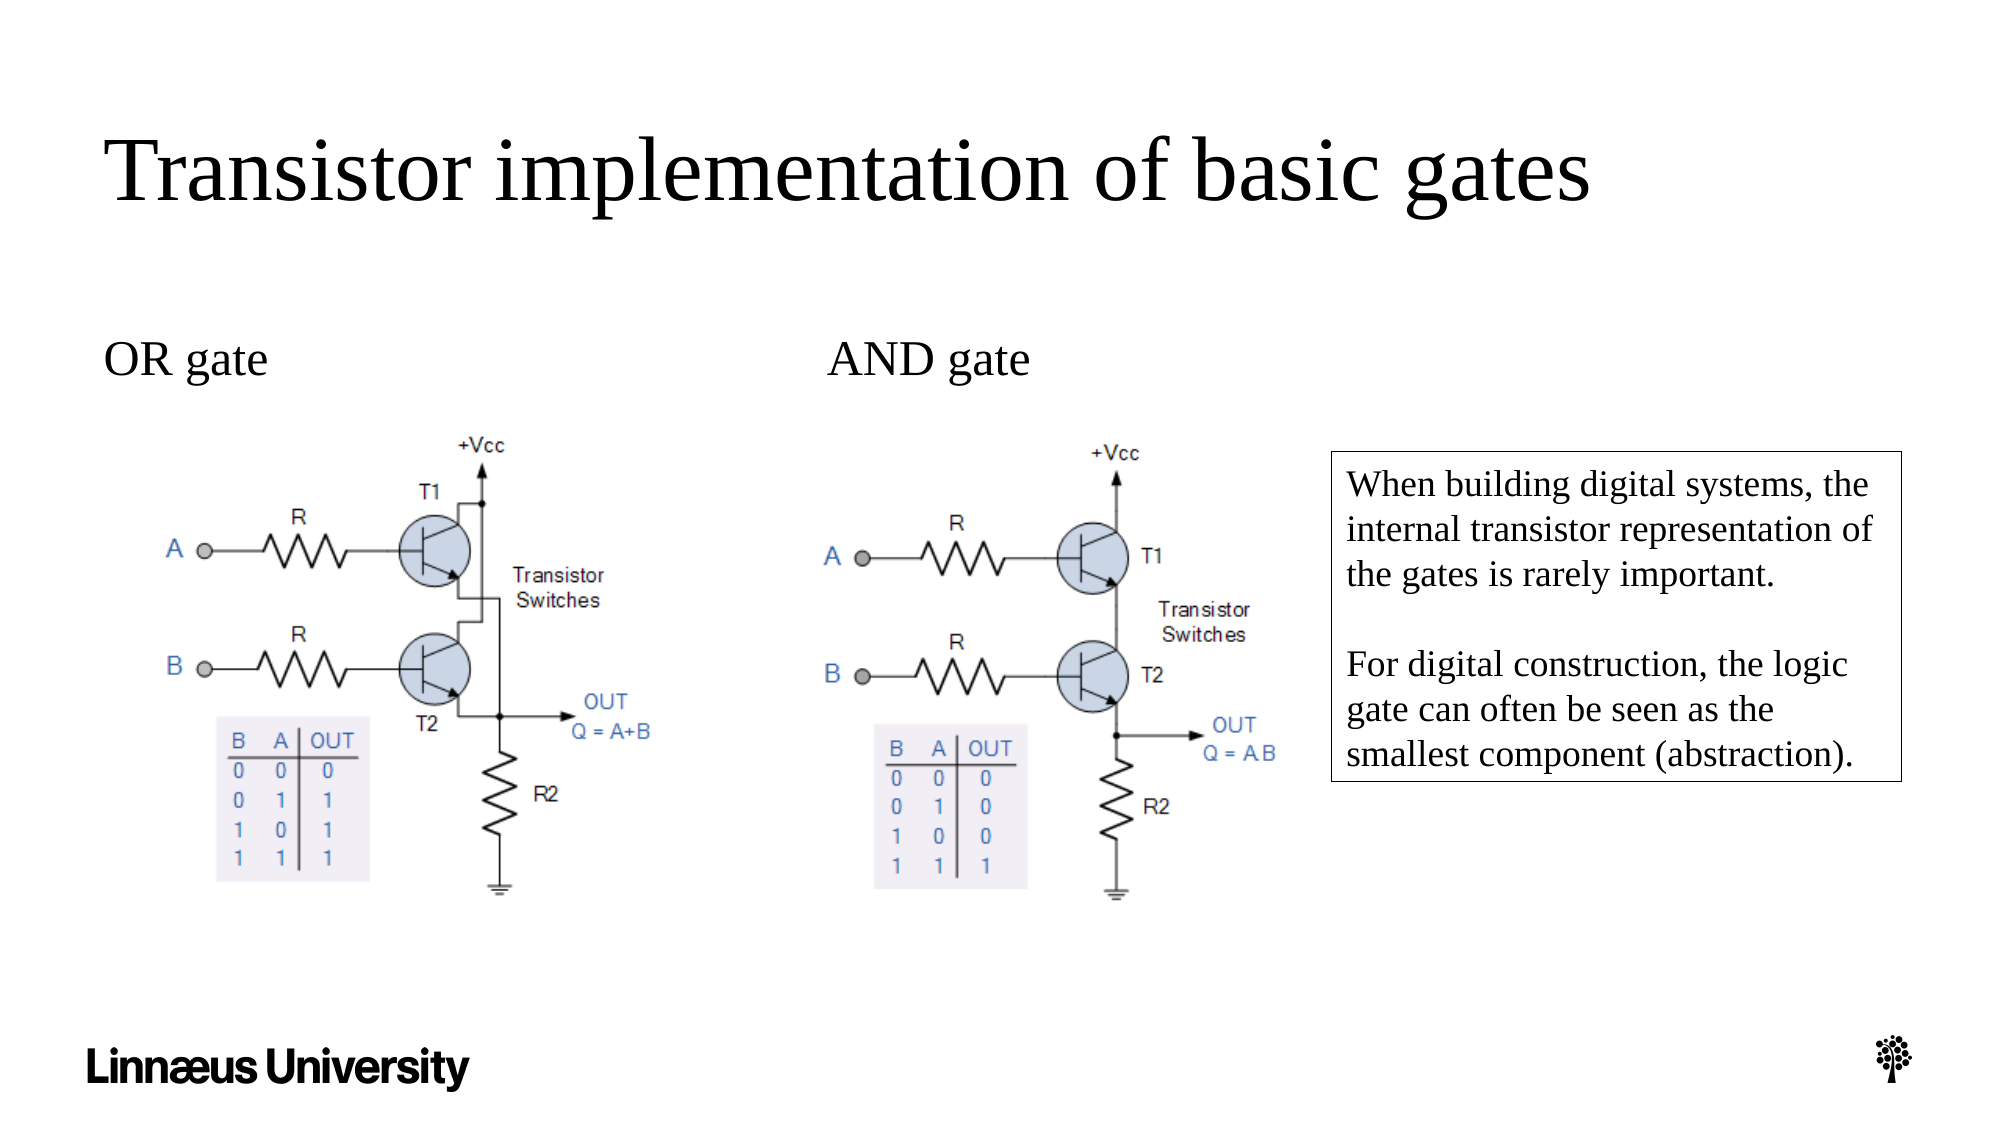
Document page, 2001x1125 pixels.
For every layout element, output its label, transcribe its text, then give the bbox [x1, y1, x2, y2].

picture [113, 401, 679, 927]
text_box When building digital systems, the internal transistor representation of the gates is rarely important. For digital construction, the logic gate can often be seen as the smallest component (abstraction). [1331, 451, 1902, 782]
text_box AND gate [811, 324, 1107, 402]
picture [1876, 1035, 1912, 1083]
list OR gate [88, 324, 287, 402]
picture [85, 1047, 472, 1092]
picture [788, 404, 1292, 927]
title Transistor implementation of basic gates [88, 59, 1912, 284]
